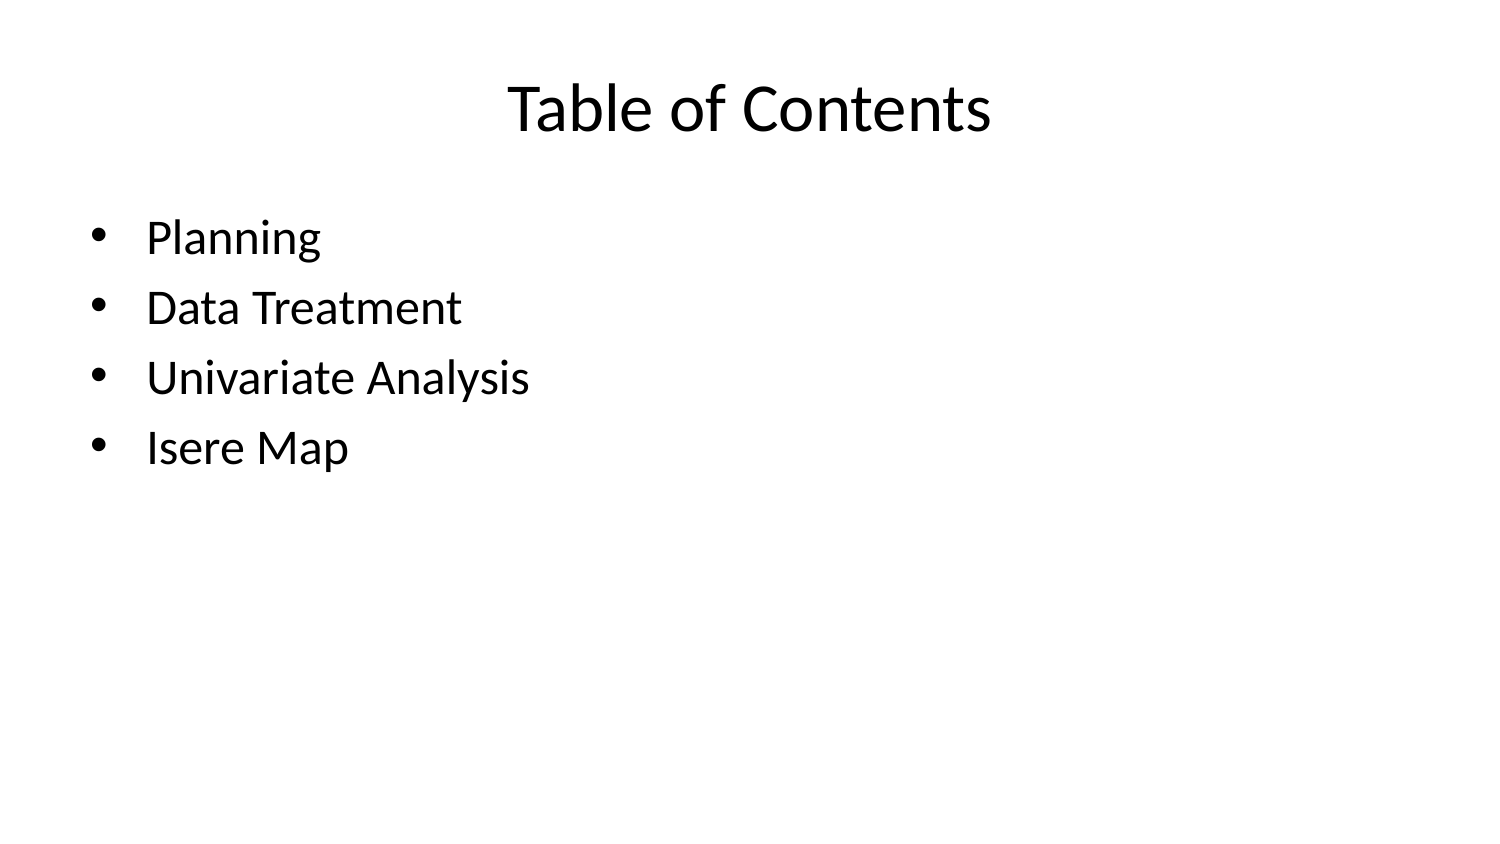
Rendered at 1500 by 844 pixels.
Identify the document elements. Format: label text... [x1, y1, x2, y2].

list Planning Data Treatment Univariate Analysis Isere Map [75, 196, 1425, 754]
title Table of Contents [75, 33, 1425, 175]
